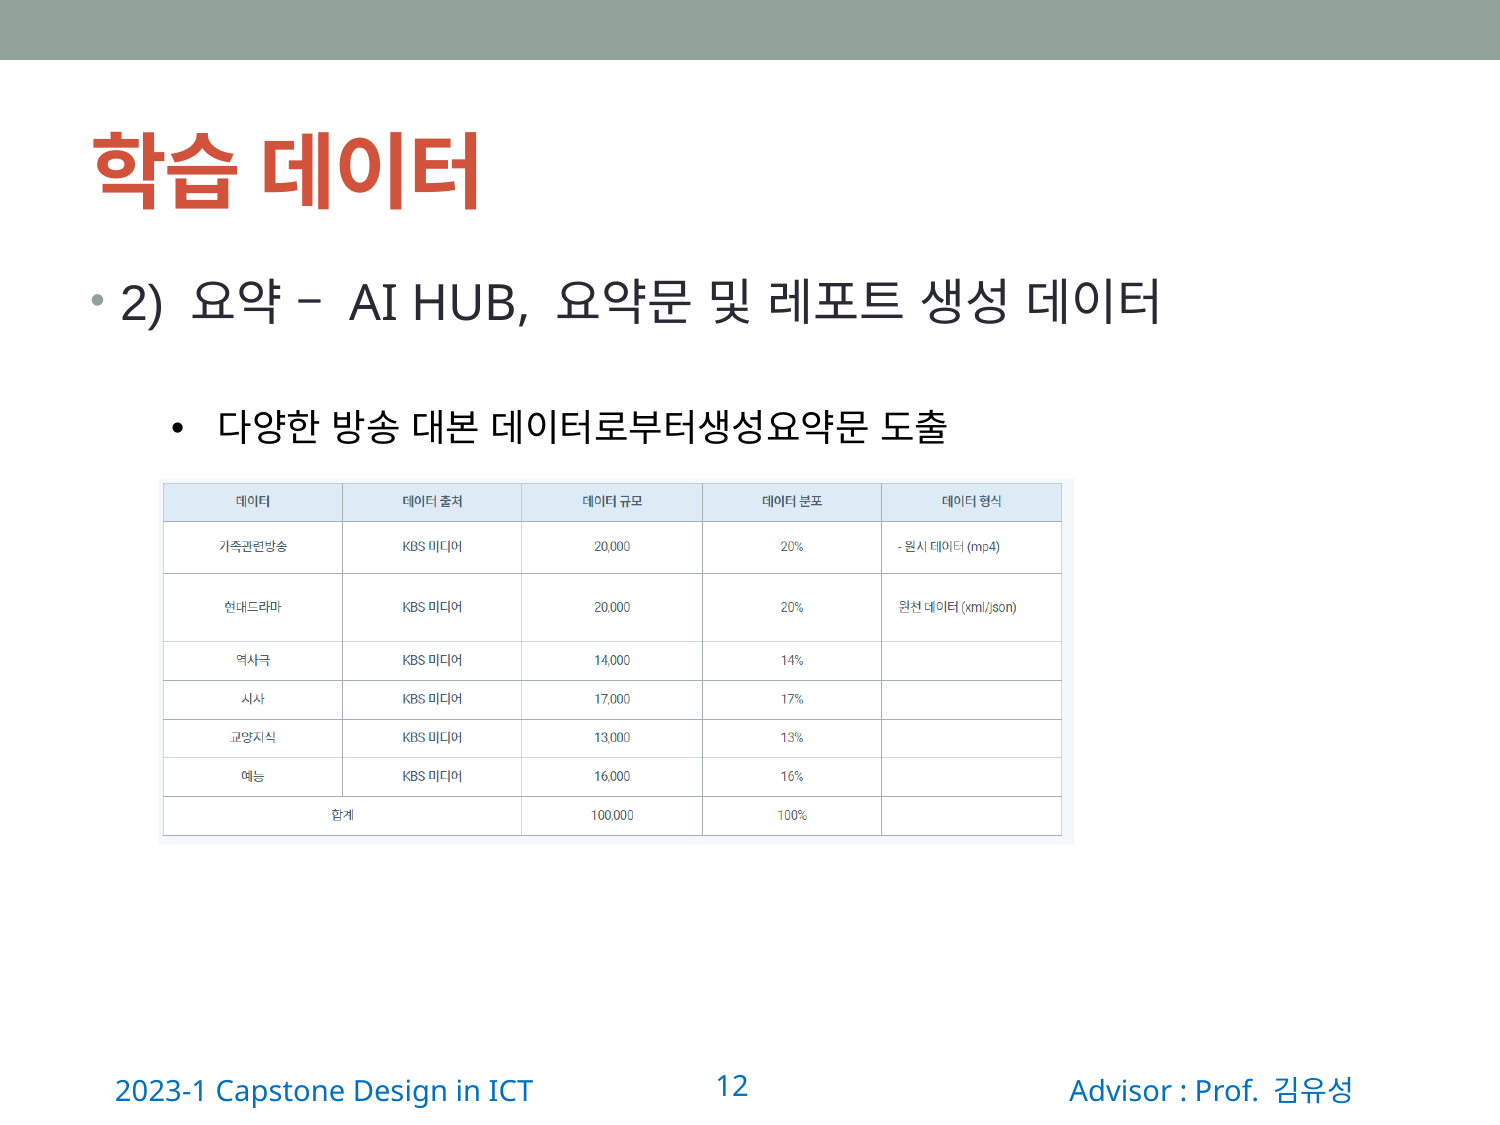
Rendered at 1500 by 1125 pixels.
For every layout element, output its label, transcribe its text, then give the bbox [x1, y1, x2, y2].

title 학습 데이터 [75, 87, 1425, 250]
picture [159, 479, 1074, 846]
text_box 다양한 방송 대본 데이터로부터생성요약문 도출 [156, 397, 1425, 502]
list 2) 요약 – AI HUB, 요약문 및 레포트 생성 데이터 [75, 262, 1425, 1063]
